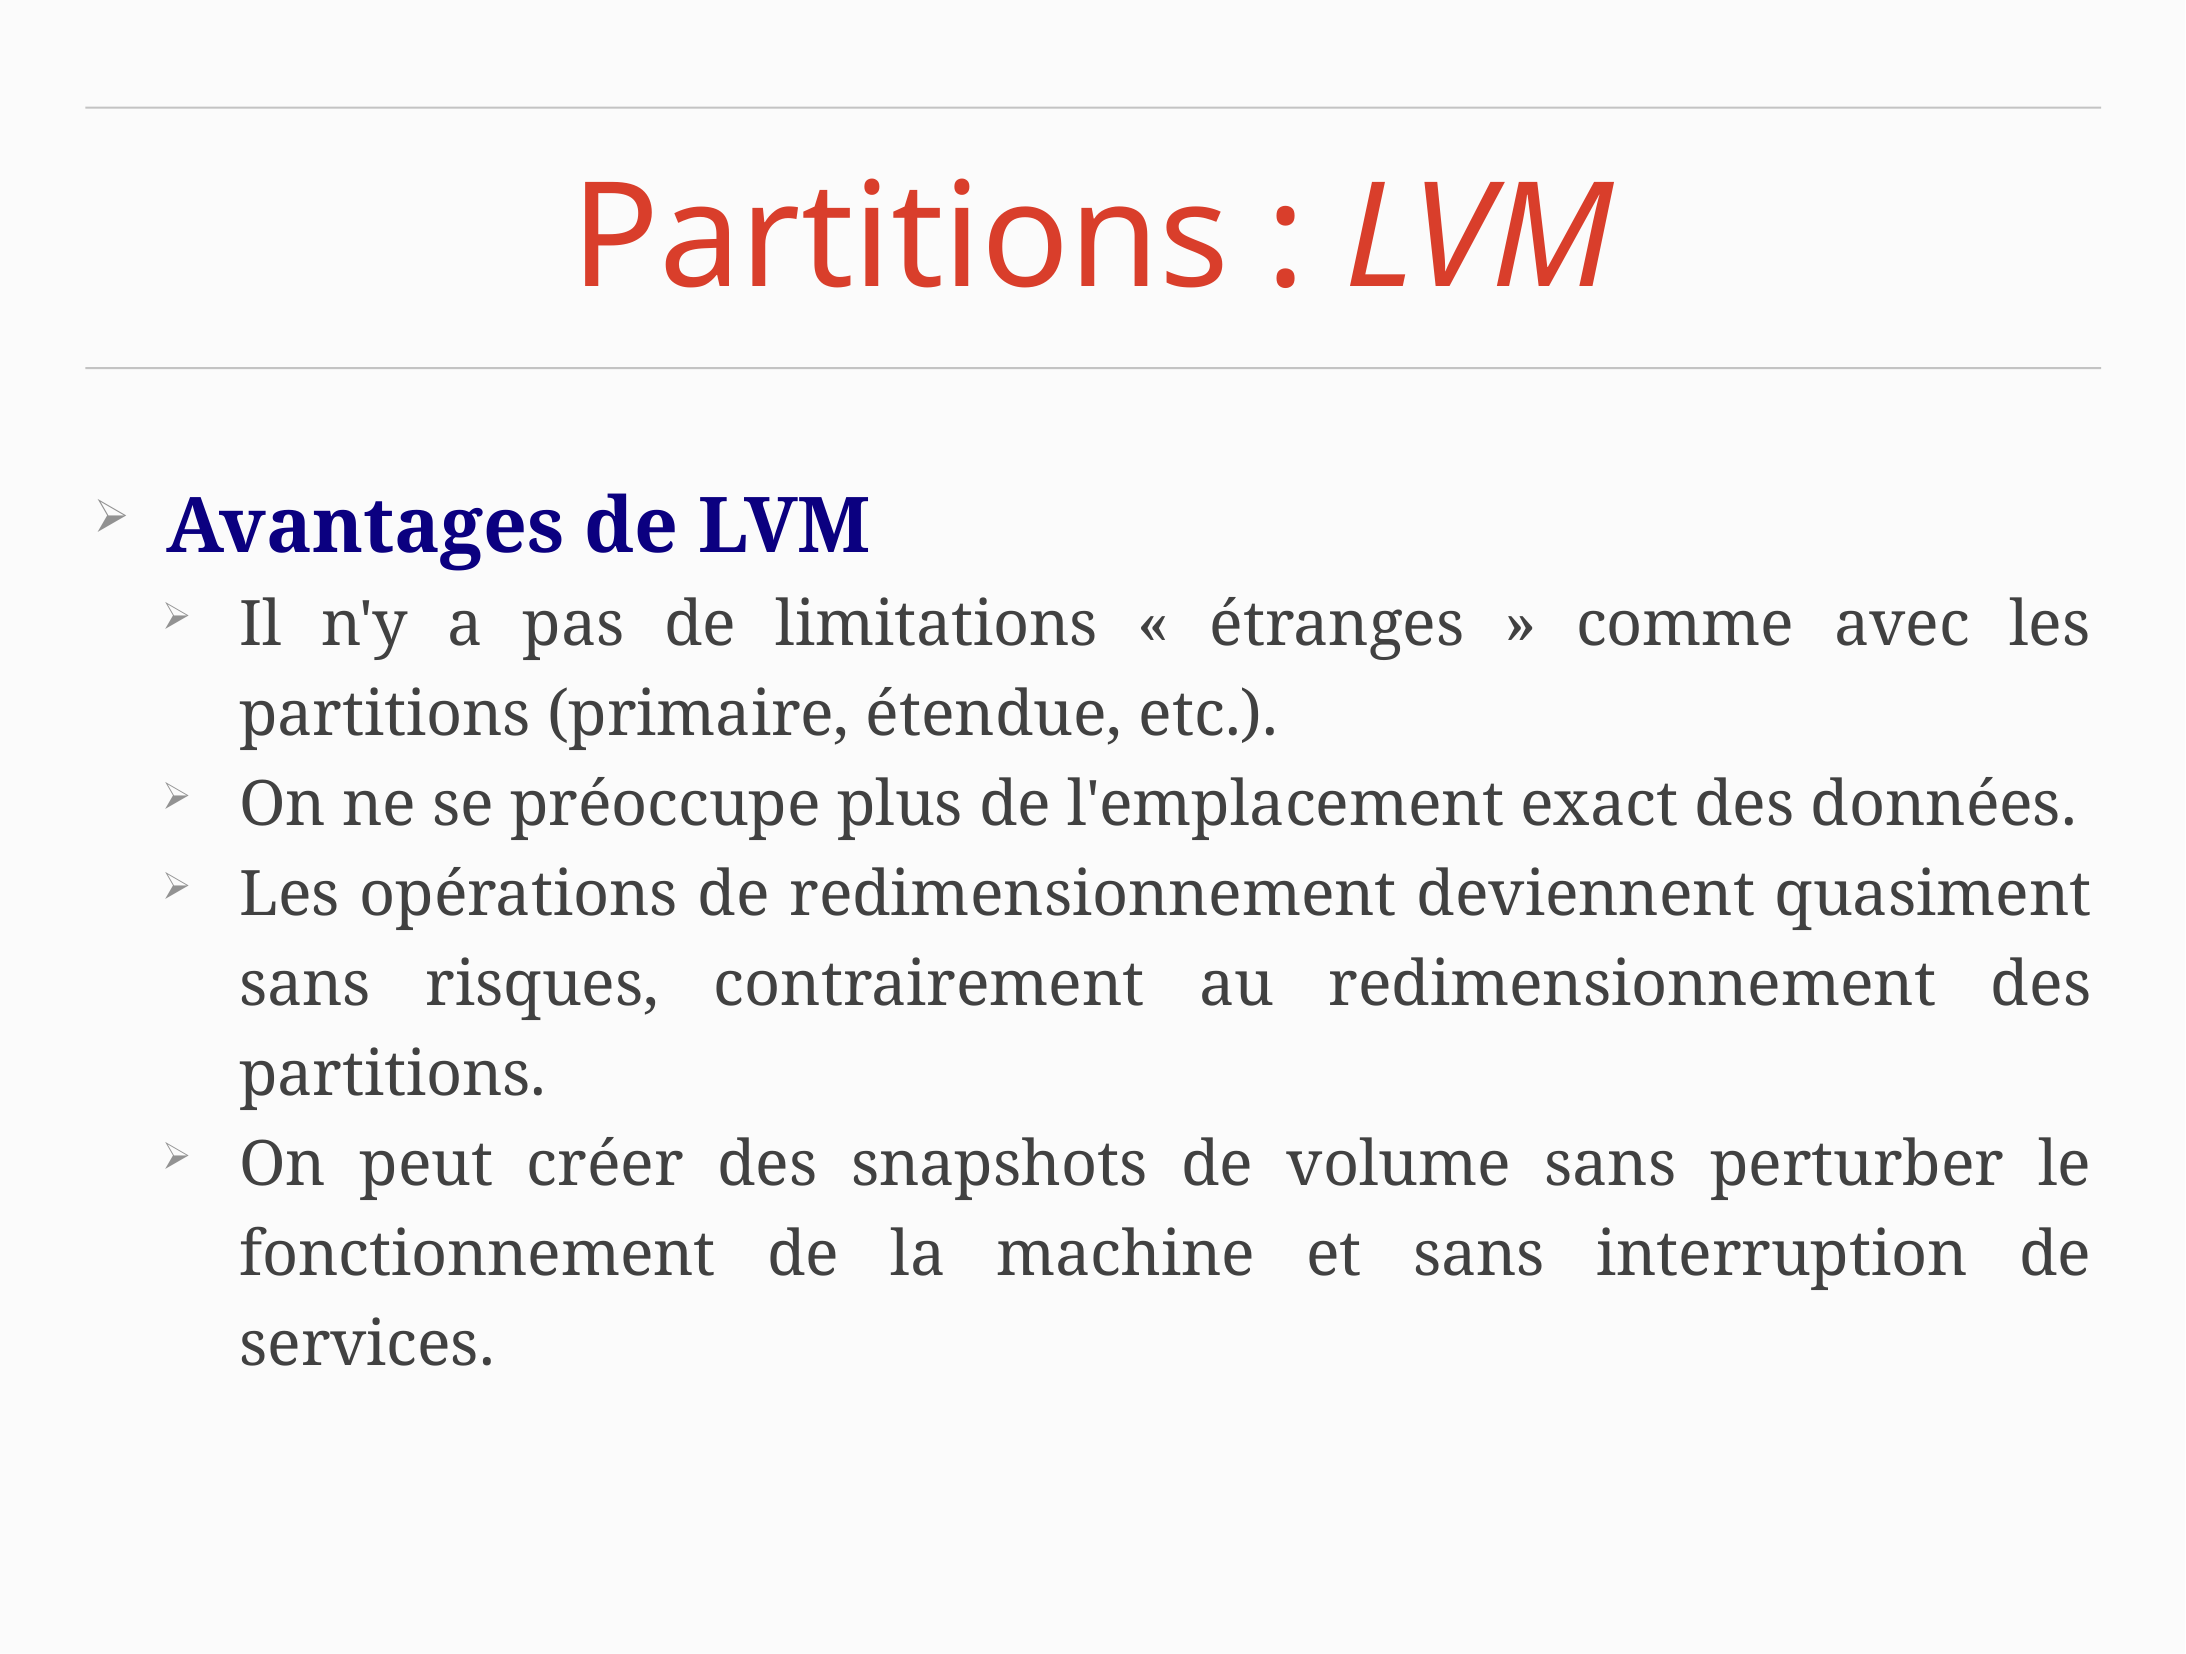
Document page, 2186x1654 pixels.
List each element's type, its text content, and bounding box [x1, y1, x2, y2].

title Partitions : LVM [85, 135, 2100, 343]
list Avantages de LVM Il n'y a pas de limitations « étranges » comme avec les partitions (primaire, étendue, etc.). On ne se préoccupe plus de l'emplacement exact des données. Les opérations de redimensionnement deviennent quasiment sans risques, contrairement au redimensionnement des partitions. On peut créer des snapshots de volume sans perturber le fonctionnement de la machine et sans interruption de services. [85, 445, 2100, 1480]
